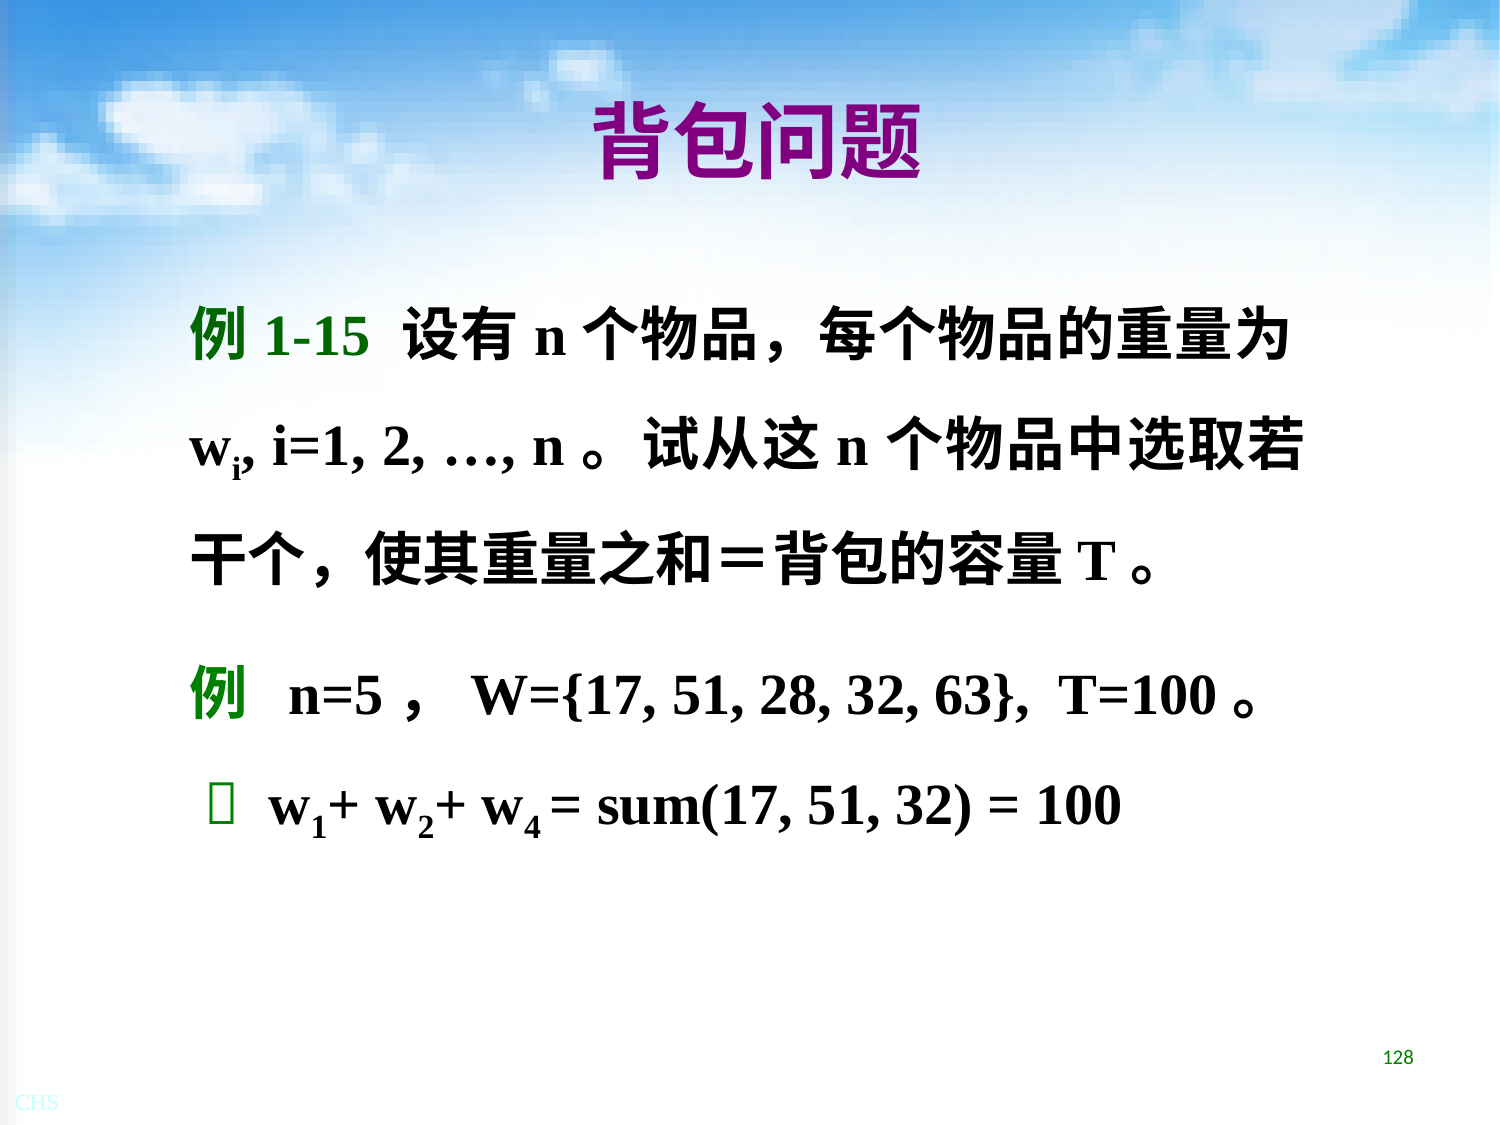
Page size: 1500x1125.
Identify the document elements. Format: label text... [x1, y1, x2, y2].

list 例1-15 设有n个物品，每个物品的重量为wi, i=1, 2, …, n。试从这n个物品中选取若干个，使其重量之和＝背包的容量T。 例 n=5，W={17, 51, 28, 32, 63}, T=100。  w1+ w2+ w4 = sum(17, 51, 32) = 100 [175, 262, 1337, 1009]
picture [0, 0, 1500, 1125]
title 背包问题 [175, 37, 1337, 241]
slide_number 128 [1366, 1041, 1430, 1071]
